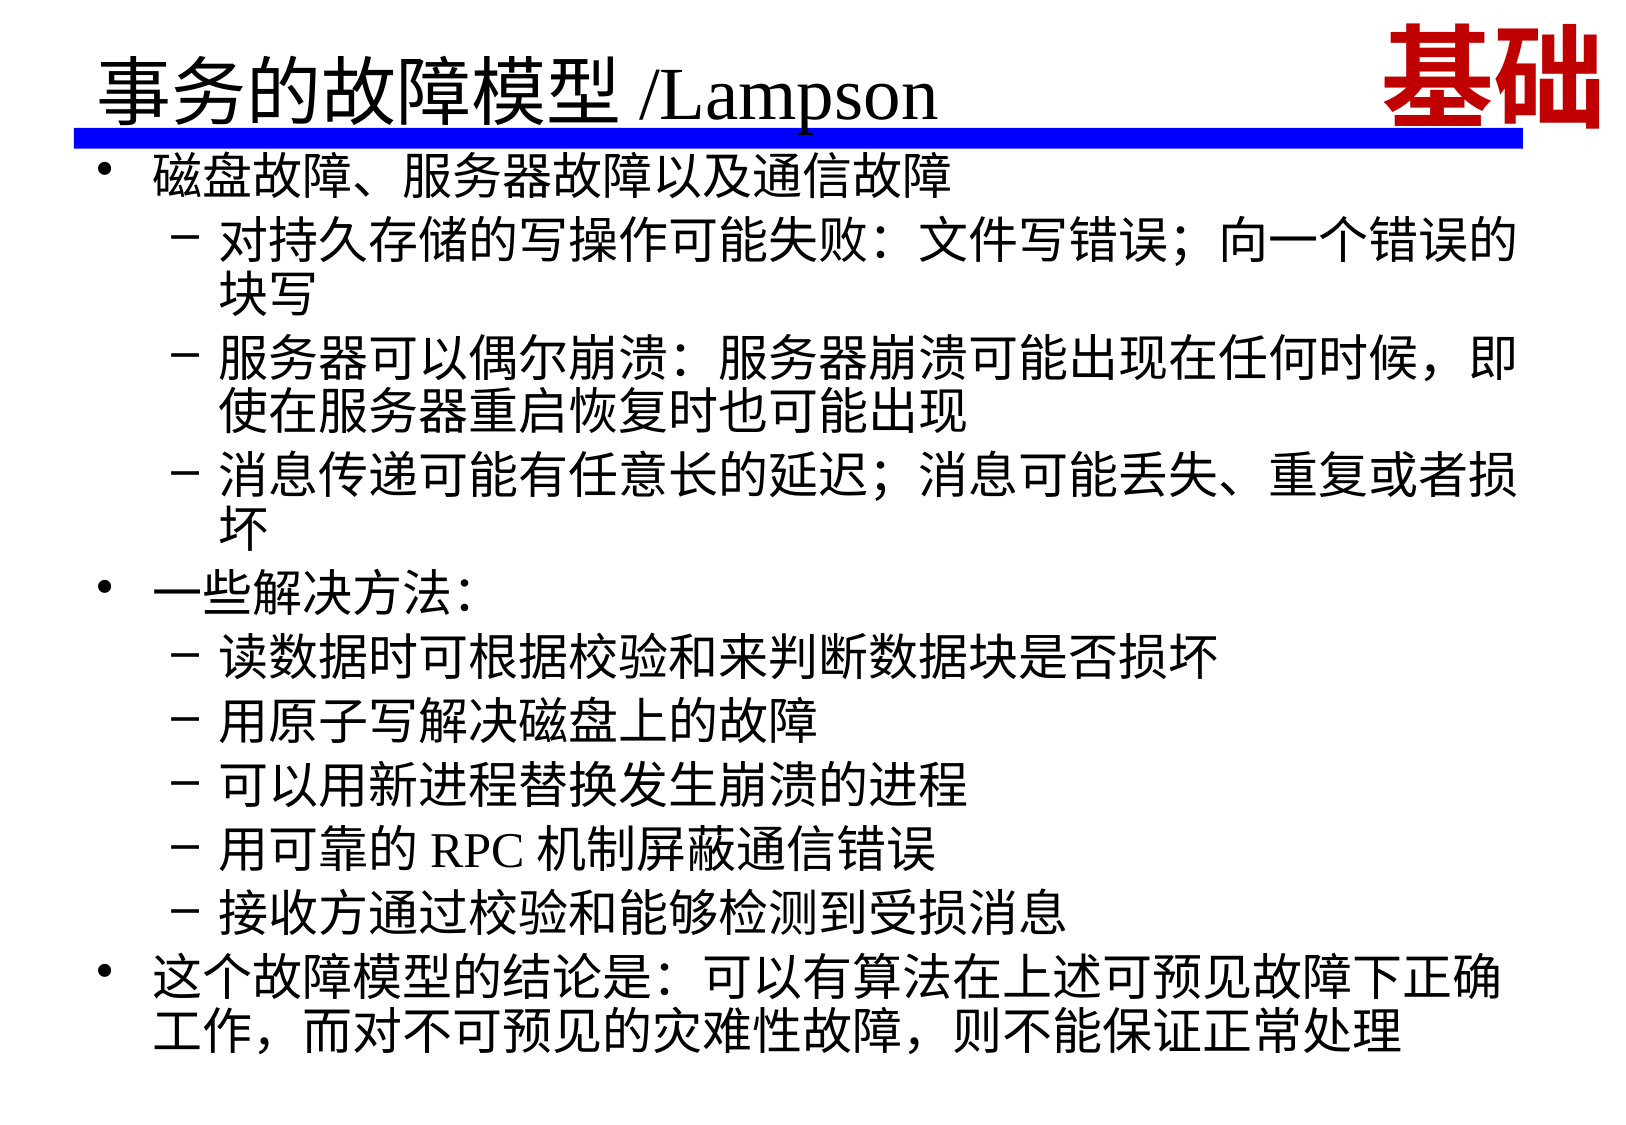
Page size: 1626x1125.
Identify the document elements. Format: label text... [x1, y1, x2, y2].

text_box 基础 [1366, 0, 1621, 149]
list 磁盘故障、服务器故障以及通信故障 对持久存储的写操作可能失败：文件写错误；向一个错误的块写 服务器可以偶尔崩溃：服务器崩溃可能出现在任何时候，即使在服务器重启恢复时也可能出现 消息传递可能有任意长的延迟；消息可能丢失、重复或者损坏 一些解决方法： 读数据时可根据校验和来判断数据块是否损坏 用原子写解决磁盘上的故障 可以用新进程替换发生崩溃的进程 用可靠的RPC机制屏蔽通信错误 接收方通过校验和能够检测到受损消息 这个故障模型的结论是：可以有算法在上述可预见故障下正确工作，而对不可预见的灾难性故障，则不能保证正常处理 [81, 143, 1535, 1102]
title 事务的故障模型/Lampson [81, 0, 1366, 143]
